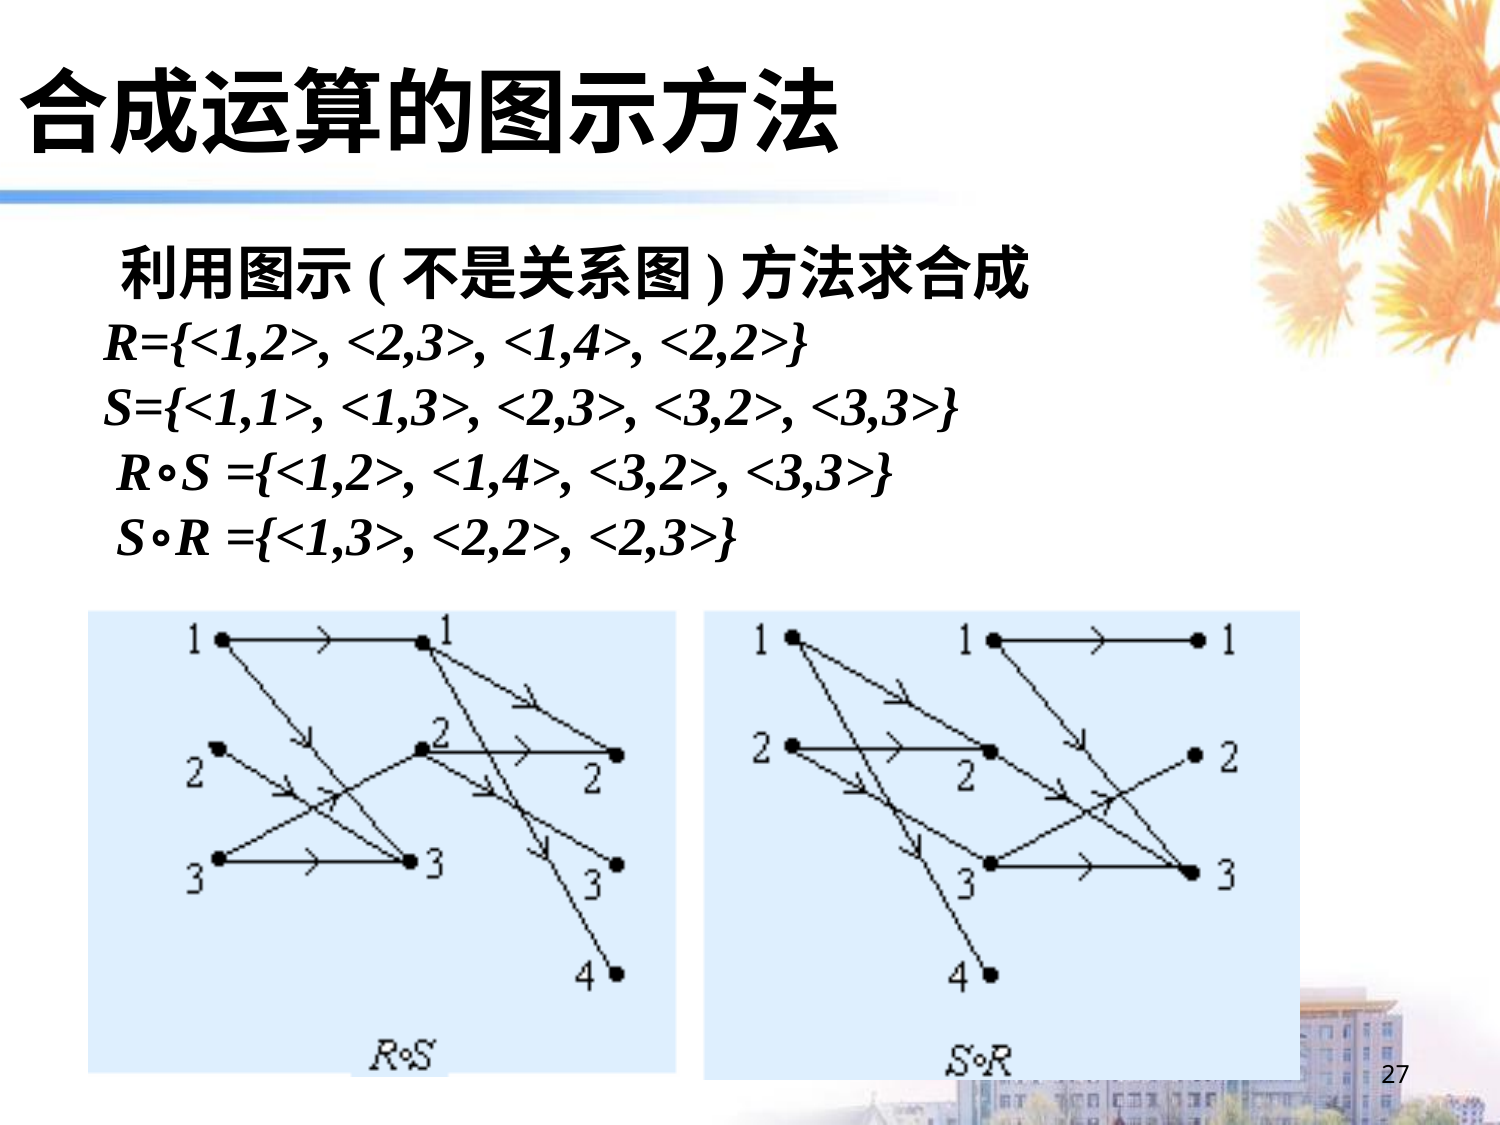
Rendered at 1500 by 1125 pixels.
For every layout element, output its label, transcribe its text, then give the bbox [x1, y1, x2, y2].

title 合成运算的图示方法 [2, 0, 1353, 221]
picture [0, 0, 1500, 1125]
slide_number 27 [1074, 1024, 1426, 1101]
text_box 利用图示(不是关系图)方法求合成 R={<1,2>, <2,3>, <1,4>, <2,2>} S={<1,1>, <1,3>, <2,3>, <3,2>, <3,3>} R∘S ={<1,2>, <1,4>, <3,2>, <3,3>} S∘R ={<1,3>, <2,2>, <2,3>} [88, 215, 1214, 574]
